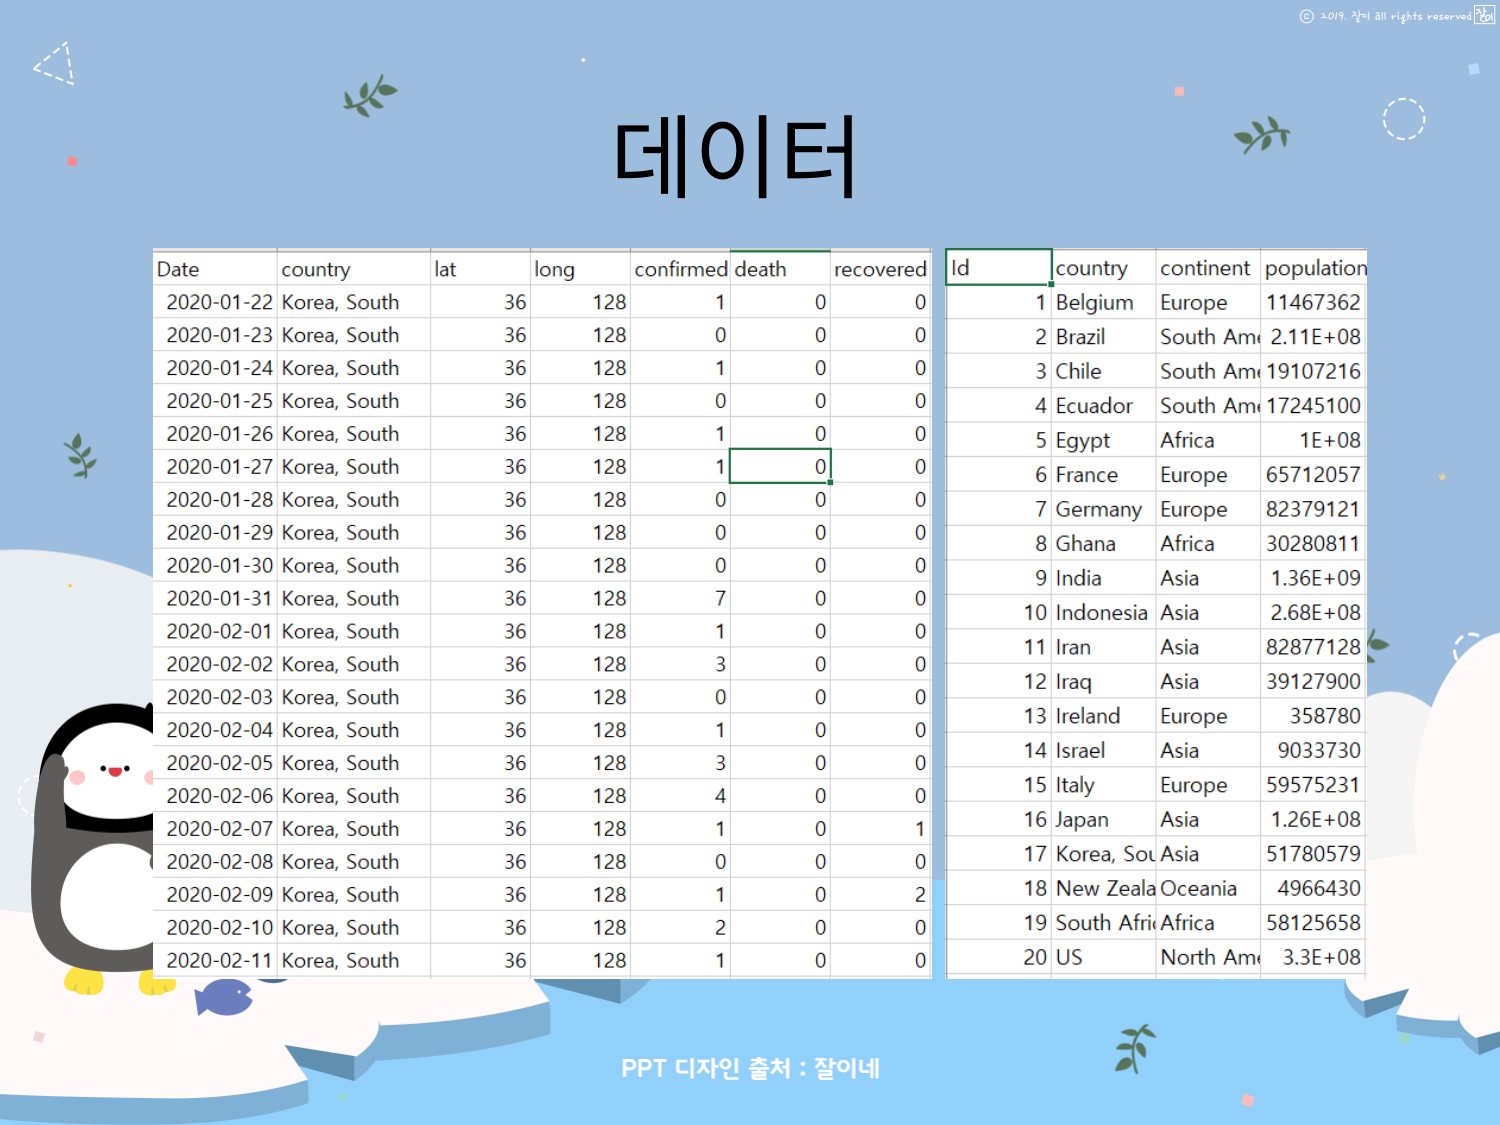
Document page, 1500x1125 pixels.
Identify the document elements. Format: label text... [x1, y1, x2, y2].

picture [0, 0, 1500, 1125]
title 데이터 [205, 65, 1295, 220]
